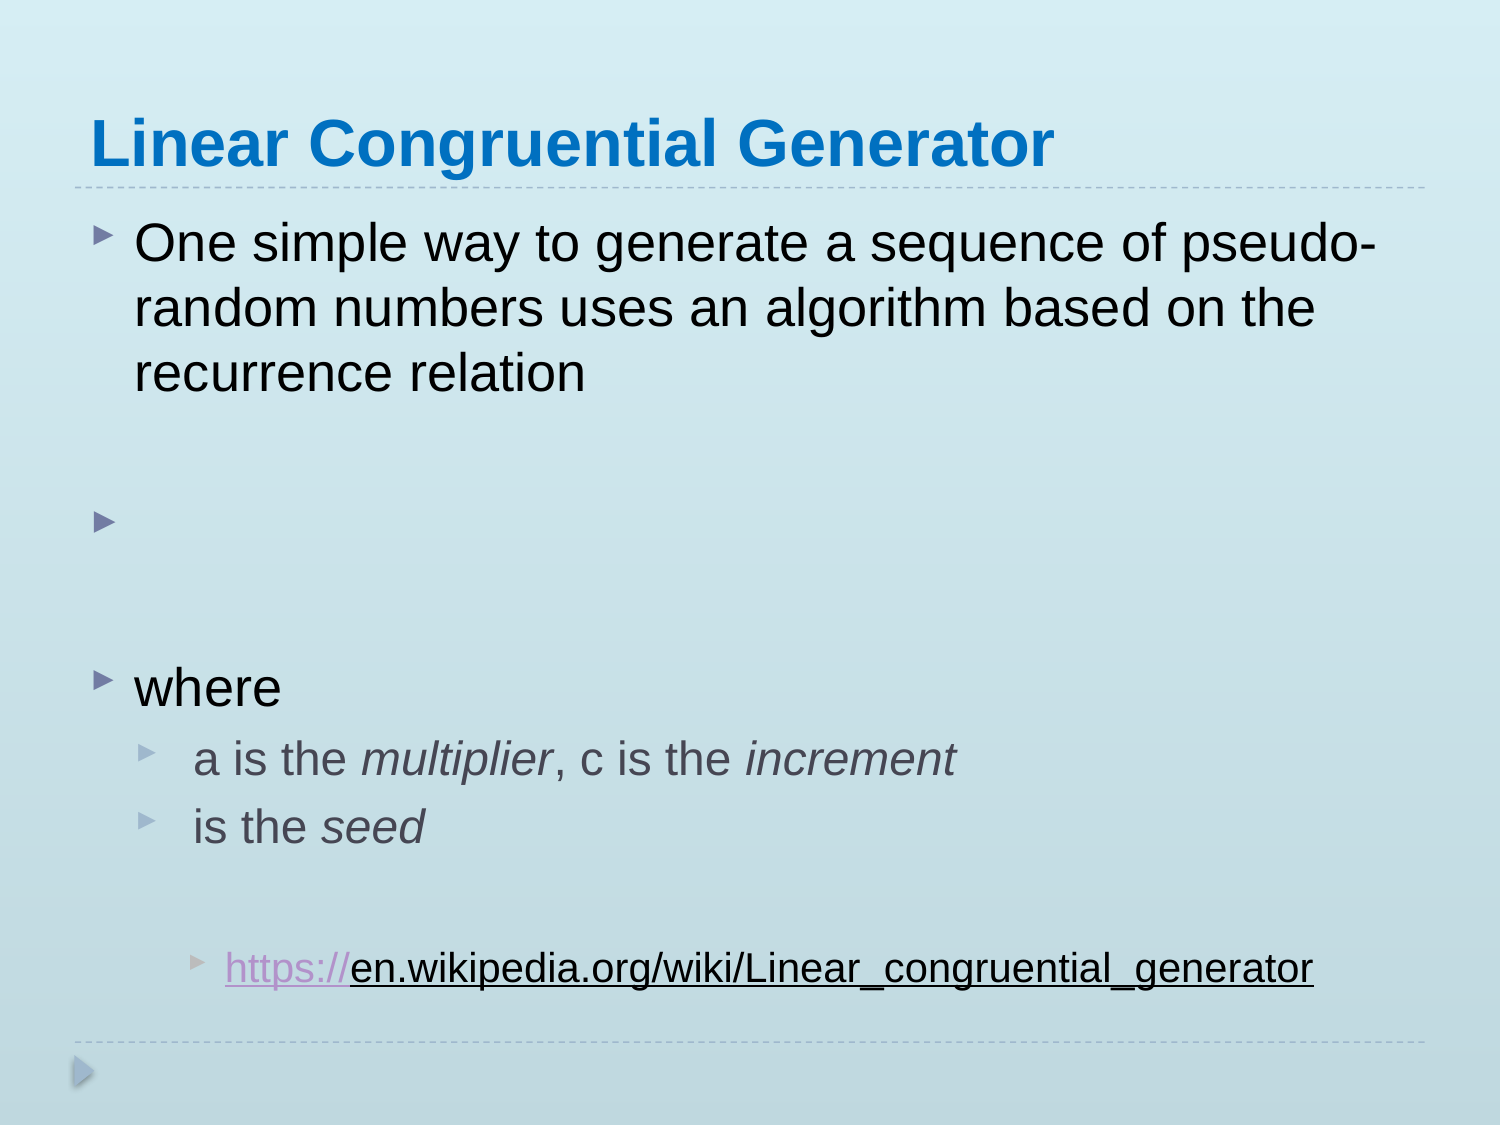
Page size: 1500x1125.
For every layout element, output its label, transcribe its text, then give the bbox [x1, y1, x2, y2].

title Linear Congruential Generator [75, 24, 1425, 188]
